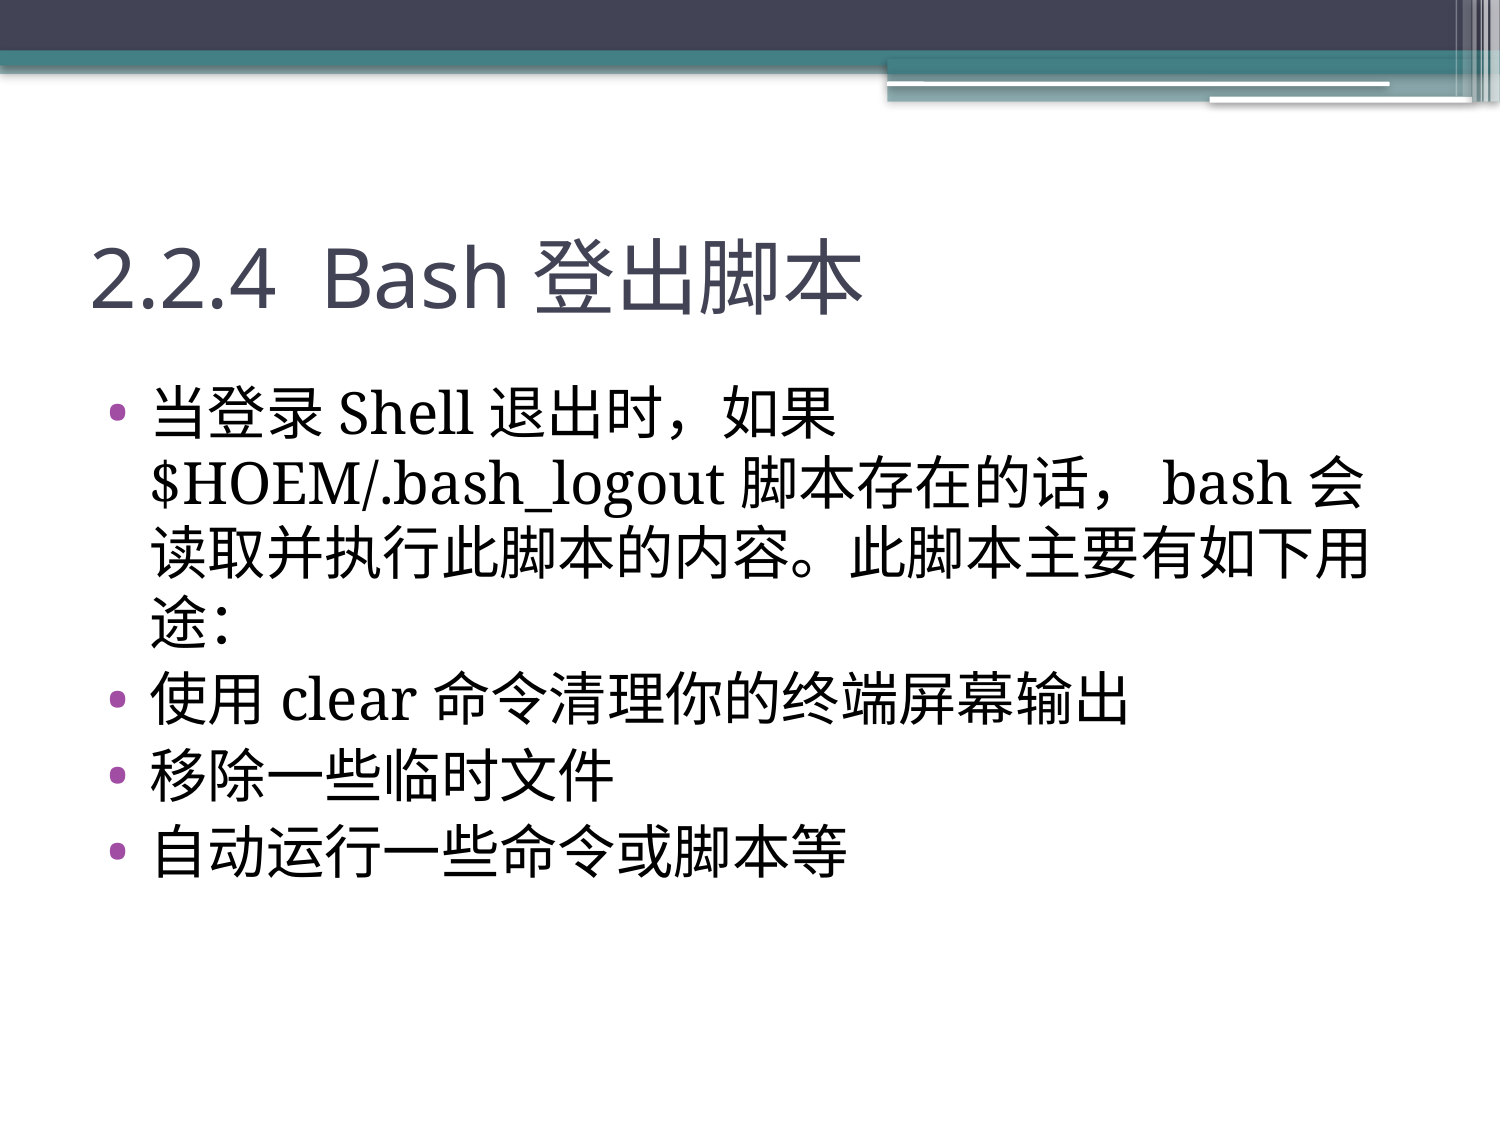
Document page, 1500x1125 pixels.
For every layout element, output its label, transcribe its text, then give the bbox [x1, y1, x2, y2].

title 2.2.4 Bash登出脚本 [75, 187, 1425, 363]
list 当登录Shell退出时，如果$HOEM/.bash_logout脚本存在的话，bash会读取并执行此脚本的内容。此脚本主要有如下用途： 使用clear命令清理你的终端屏幕输出 移除一些临时文件 自动运行一些命令或脚本等 [75, 368, 1425, 1079]
